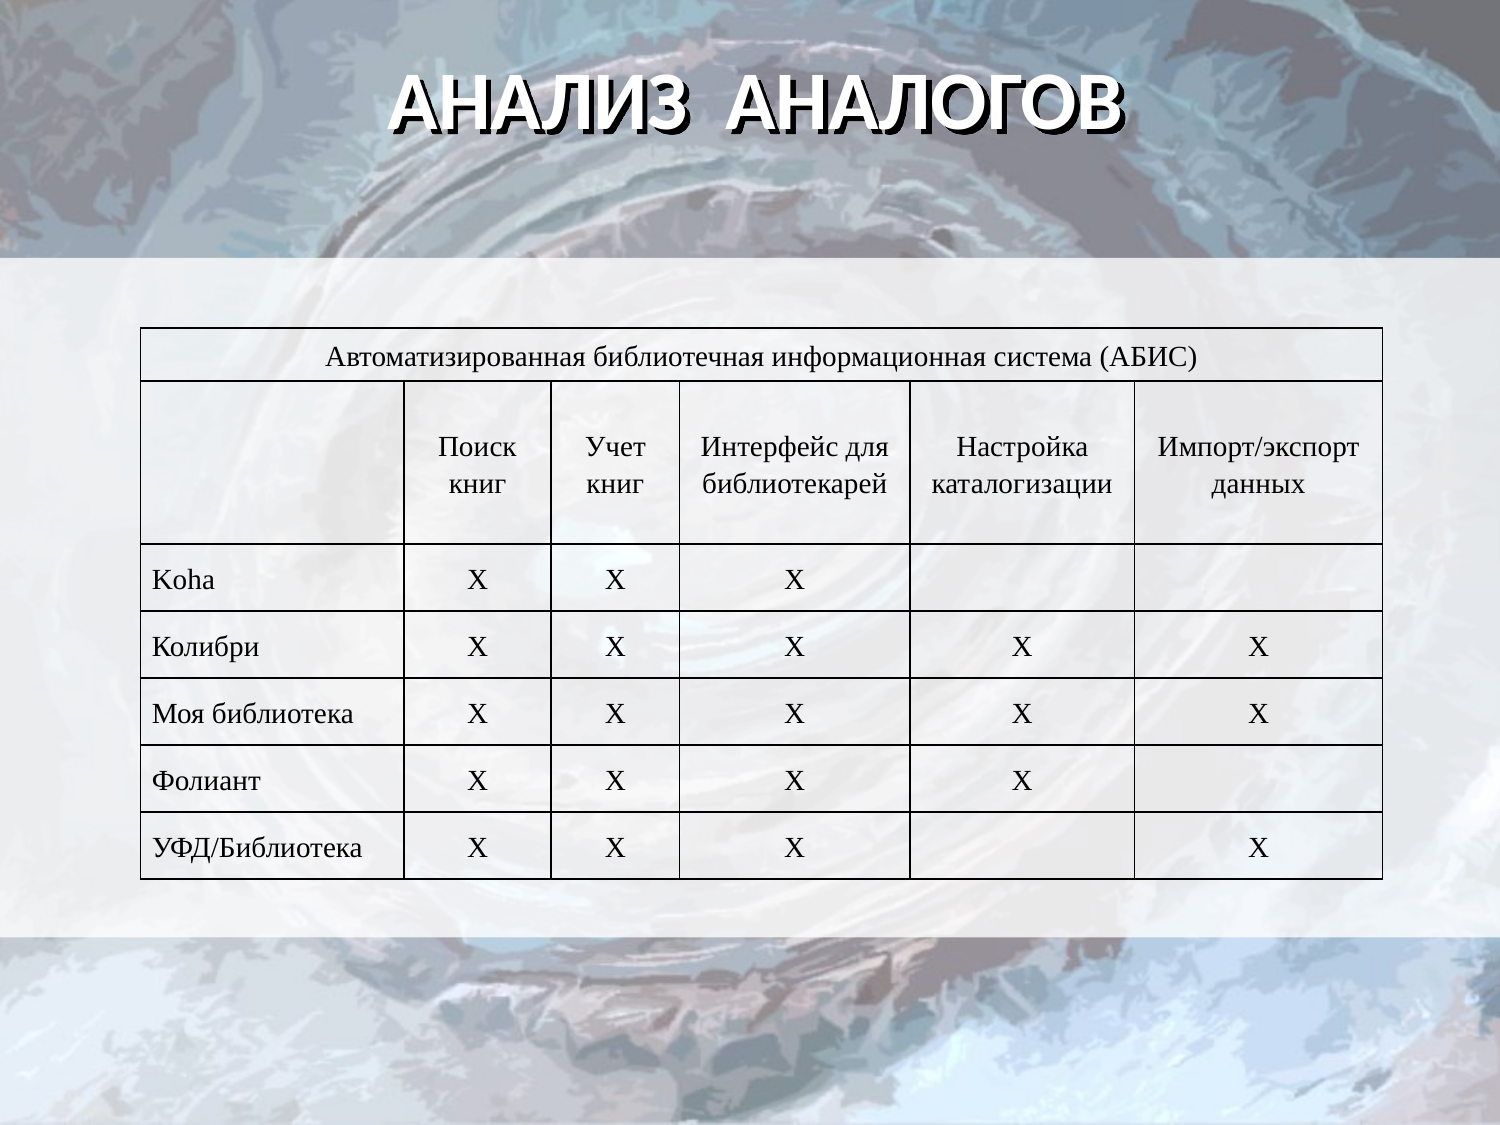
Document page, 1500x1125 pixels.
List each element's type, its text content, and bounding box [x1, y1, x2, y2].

table_header Автоматизированная библиотечная информационная система (АБИС) [141, 329, 1382, 380]
table_cell Х [405, 612, 550, 677]
table_cell Х [680, 612, 909, 677]
table_cell Х [552, 545, 679, 610]
table_cell Моя библиотека [141, 679, 403, 744]
table_cell Х [911, 746, 1134, 811]
table_cell [1135, 746, 1382, 811]
table_cell Х [552, 679, 679, 744]
table_cell Х [1135, 679, 1382, 744]
table_cell Х [552, 746, 679, 811]
table_cell Х [405, 813, 550, 878]
table_cell Х [680, 813, 909, 878]
table_cell Х [552, 612, 679, 677]
table_cell Koha [141, 545, 403, 610]
table_cell Х [911, 679, 1134, 744]
table_cell Х [405, 545, 550, 610]
table_cell Х [405, 679, 550, 744]
table_cell [911, 813, 1134, 878]
table_cell [1135, 545, 1382, 610]
table_cell Х [1135, 612, 1382, 677]
table_cell Х [405, 746, 550, 811]
table_cell Настройка каталогизации [911, 382, 1134, 543]
table_cell [911, 545, 1134, 610]
table_cell Х [680, 545, 909, 610]
title АНАЛИЗ АНАЛОГОВ [80, 30, 1431, 161]
table_cell Х [552, 813, 679, 878]
table_cell Колибри [141, 612, 403, 677]
table_cell Учет книг [552, 382, 679, 543]
table_cell Импорт/экспорт данных [1135, 382, 1382, 543]
text_box [0, 256, 1500, 940]
table_cell Интерфейс для библиотекарей [680, 382, 909, 543]
table_cell Х [680, 679, 909, 744]
table_cell Поиск книг [405, 382, 550, 543]
table_cell [141, 382, 403, 543]
table_cell Х [911, 612, 1134, 677]
table_cell УФД/Библиотека [141, 813, 403, 878]
table_cell Х [680, 746, 909, 811]
table_cell Фолиант [141, 746, 403, 811]
table_cell Х [1135, 813, 1382, 878]
